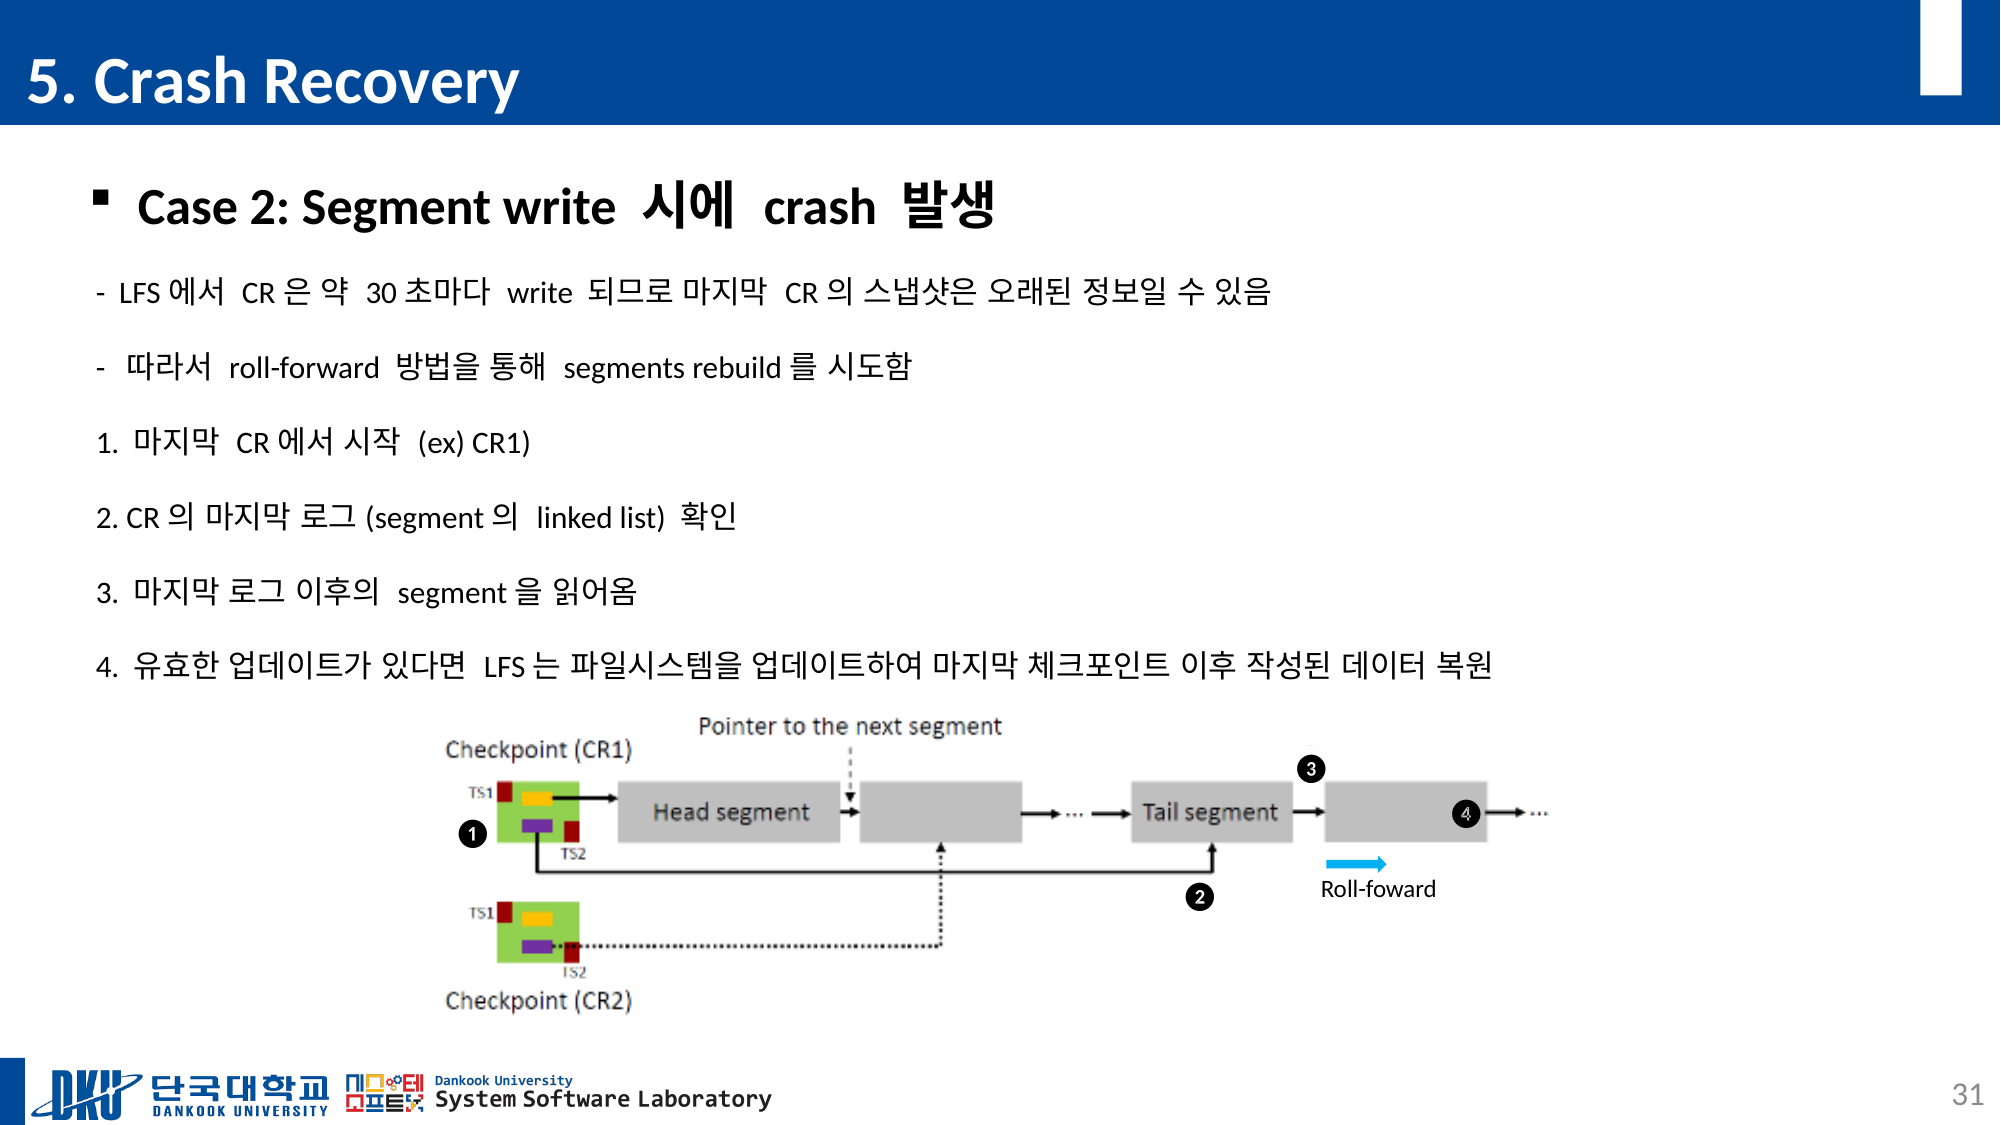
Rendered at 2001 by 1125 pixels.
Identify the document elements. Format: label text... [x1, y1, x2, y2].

picture [25, 1058, 823, 1125]
text_box Case 2: Segment write 시에 crash 발생 - LFS에서 CR은 약 30초마다 write 되므로 마지막 CR의 스냅샷은 오래된 정보일 수 있음 - 따라서 roll-forward 방법을 통해 segments rebuild를 시도함 1. 마지막 CR에서 시작 (ex) CR1) 2. CR의 마지막 로그(segment의 linked list) 확인 3. 마지막 로그 이후의 segment을 읽어옴 4. 유효한 업데이트가 있다면 LFS는 파일시스템을 업데이트하여 마지막 체크포인트 이후 작성된 데이터 복원 [73, 164, 1973, 692]
slide_number 31 [1550, 1062, 2000, 1122]
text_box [438, 716, 1562, 1025]
title 5. Crash Recovery [11, 0, 1737, 125]
text_box [457, 510, 1543, 570]
